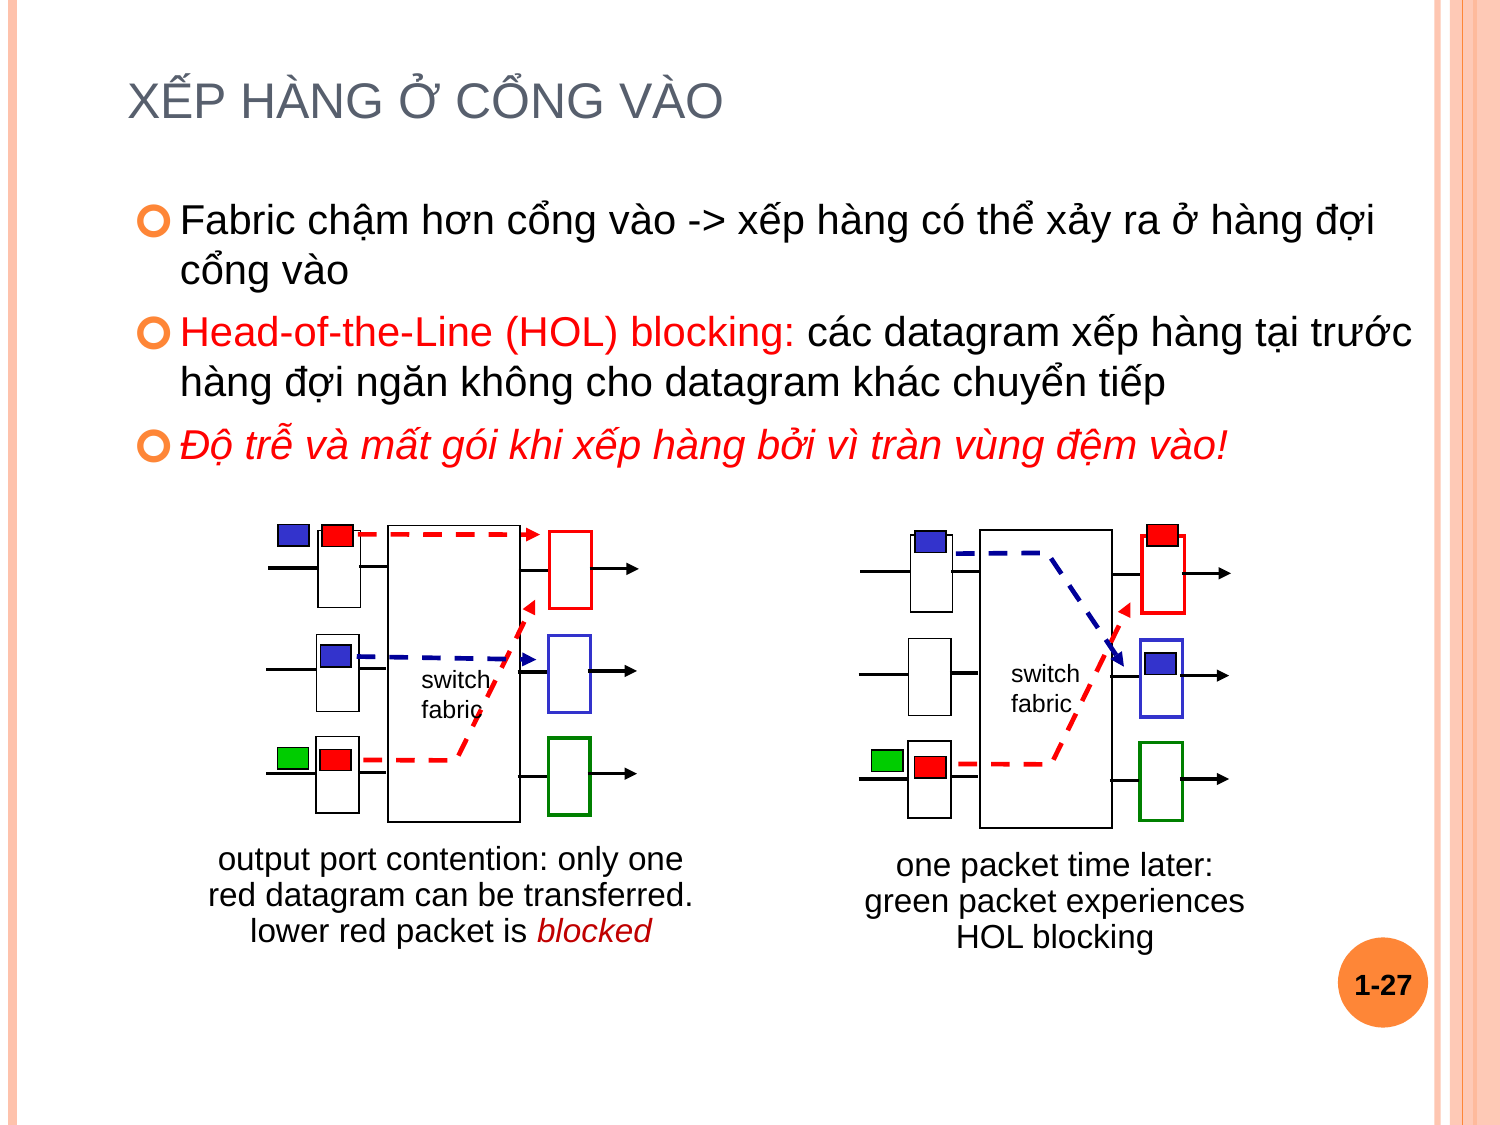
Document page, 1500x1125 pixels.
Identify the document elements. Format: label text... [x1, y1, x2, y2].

title Xếp hàng ở cổng vào [112, 60, 1388, 136]
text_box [176, 524, 1276, 965]
list Fabric chậm hơn cổng vào -> xếp hàng có thể xảy ra ở hàng đợi cổng vào Head-of-the-Line (HOL) blocking: các datagram xếp hàng tại trước hàng đợi ngăn không cho datagram khác chuyển tiếp Độ trễ và mất gói khi xếp hàng bởi vì tràn vùng đệm vào! [120, 184, 1449, 680]
slide_number 1-‹#› [1333, 940, 1434, 1026]
